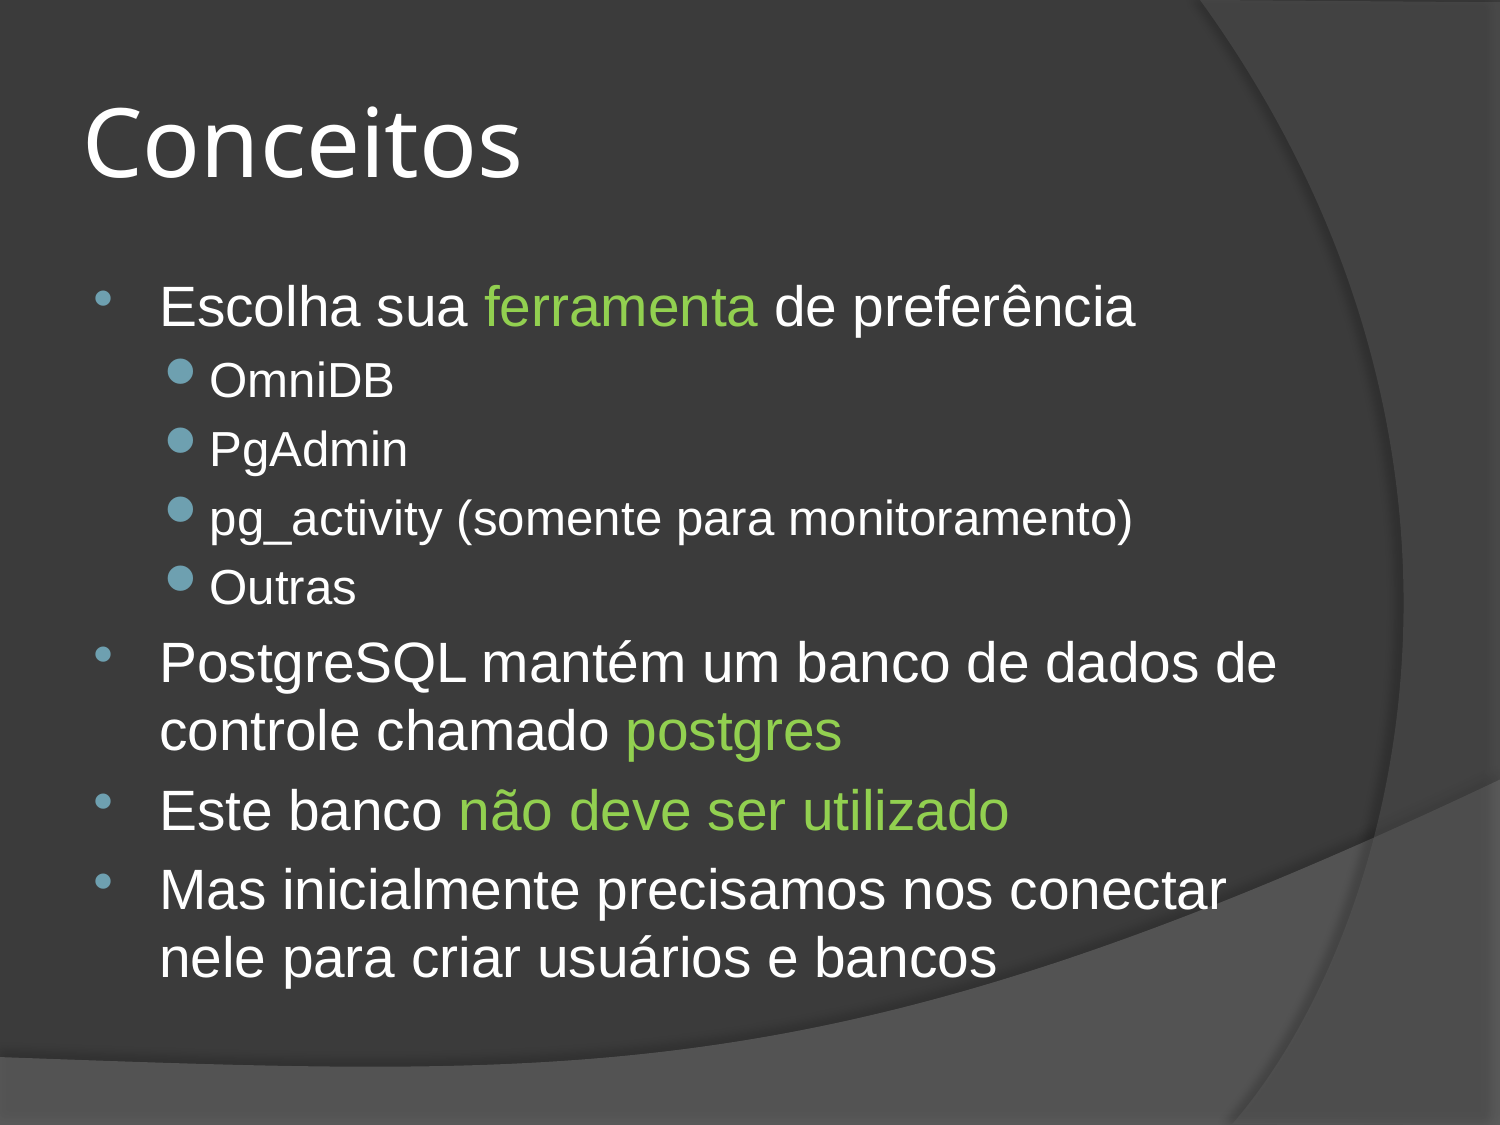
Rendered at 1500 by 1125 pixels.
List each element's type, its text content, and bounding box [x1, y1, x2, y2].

list Escolha sua ferramenta de preferência OmniDB PgAdmin pg_activity (somente para monitoramento) Outras PostgreSQL mantém um banco de dados de controle chamado postgres Este banco não deve ser utilizado Mas inicialmente precisamos nos conectar nele para criar usuários e bancos [75, 262, 1300, 1005]
title Conceitos [75, 45, 1300, 233]
